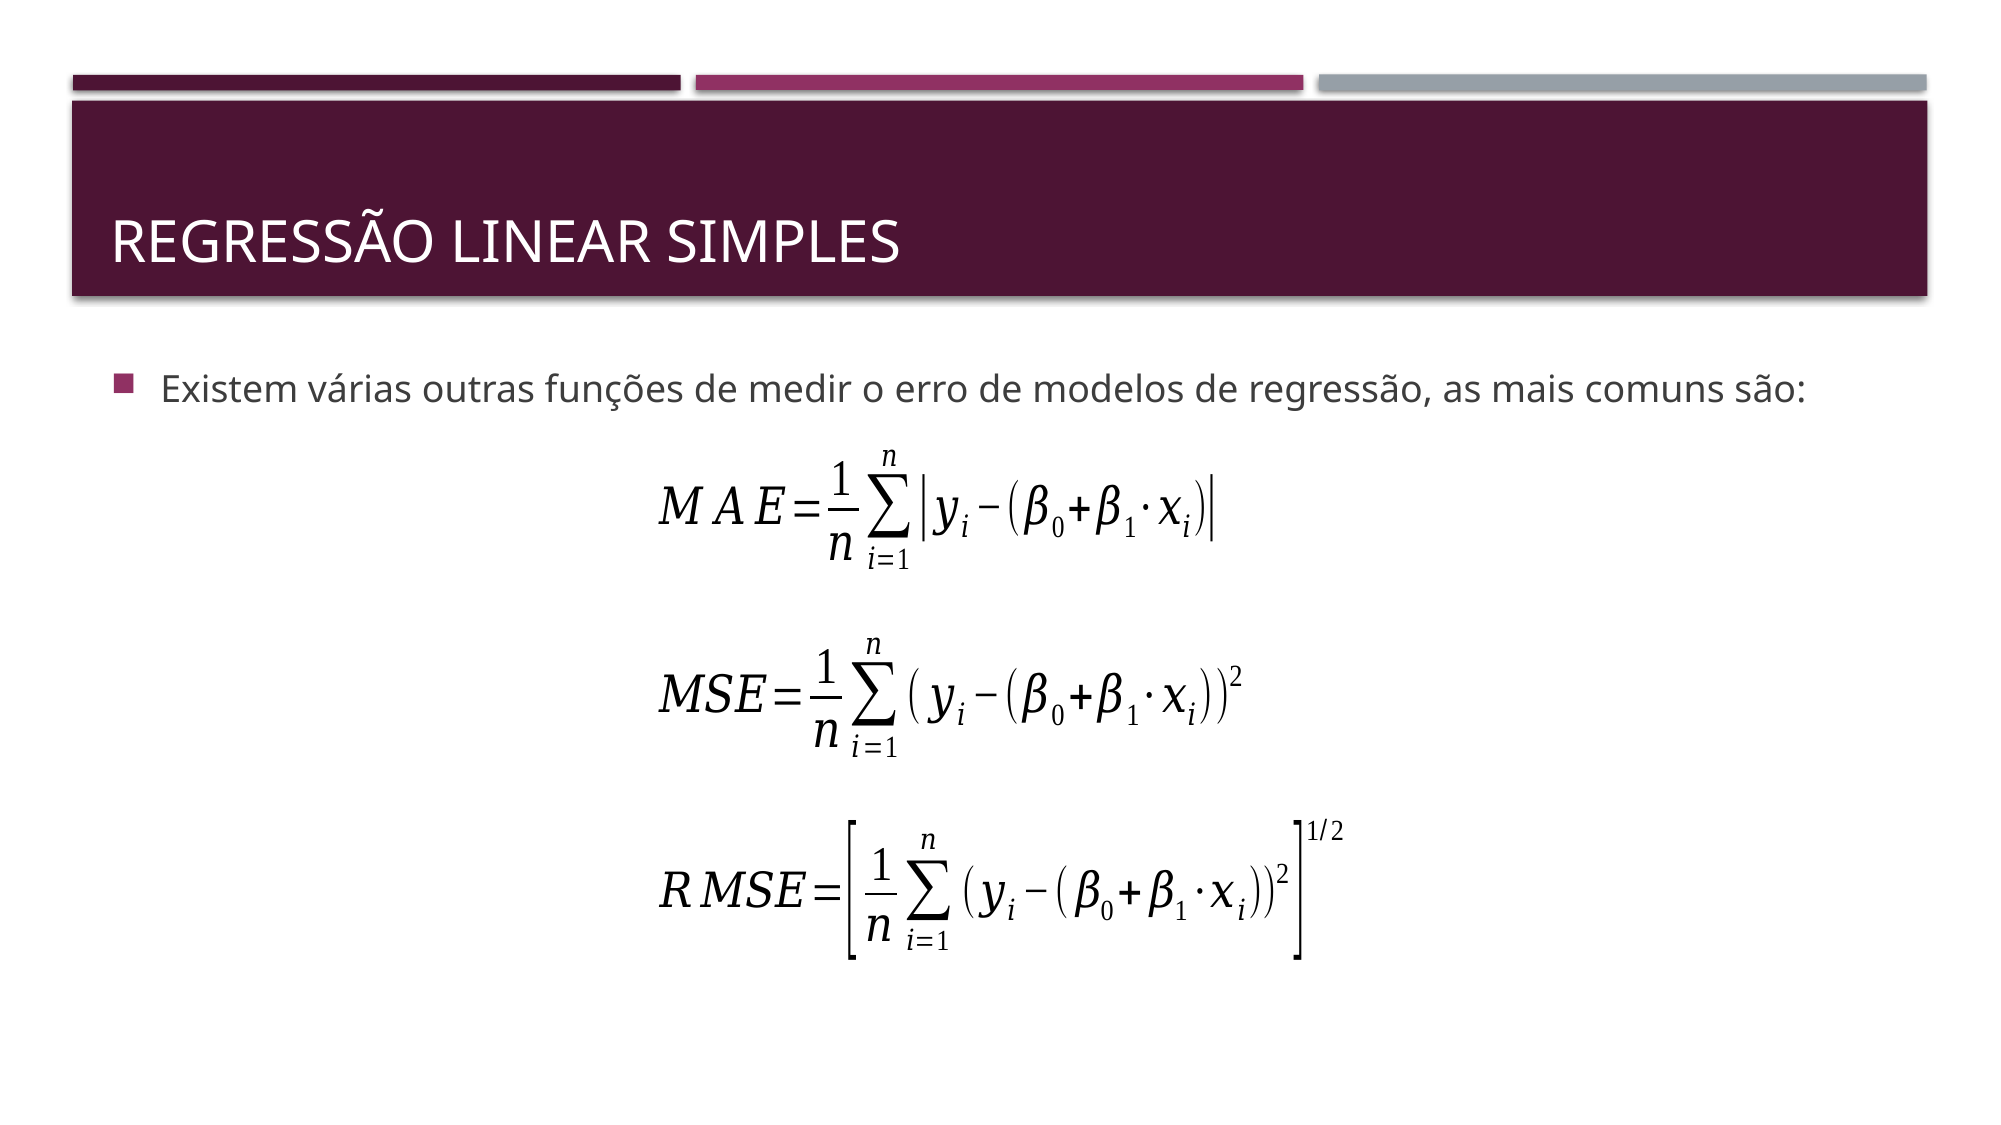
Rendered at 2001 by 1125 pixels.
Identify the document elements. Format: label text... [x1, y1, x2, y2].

title Regressão linear simples [95, 115, 1905, 282]
list Existem várias outras funções de medir o erro de modelos de regressão, as mais comuns são: [95, 357, 1905, 1062]
